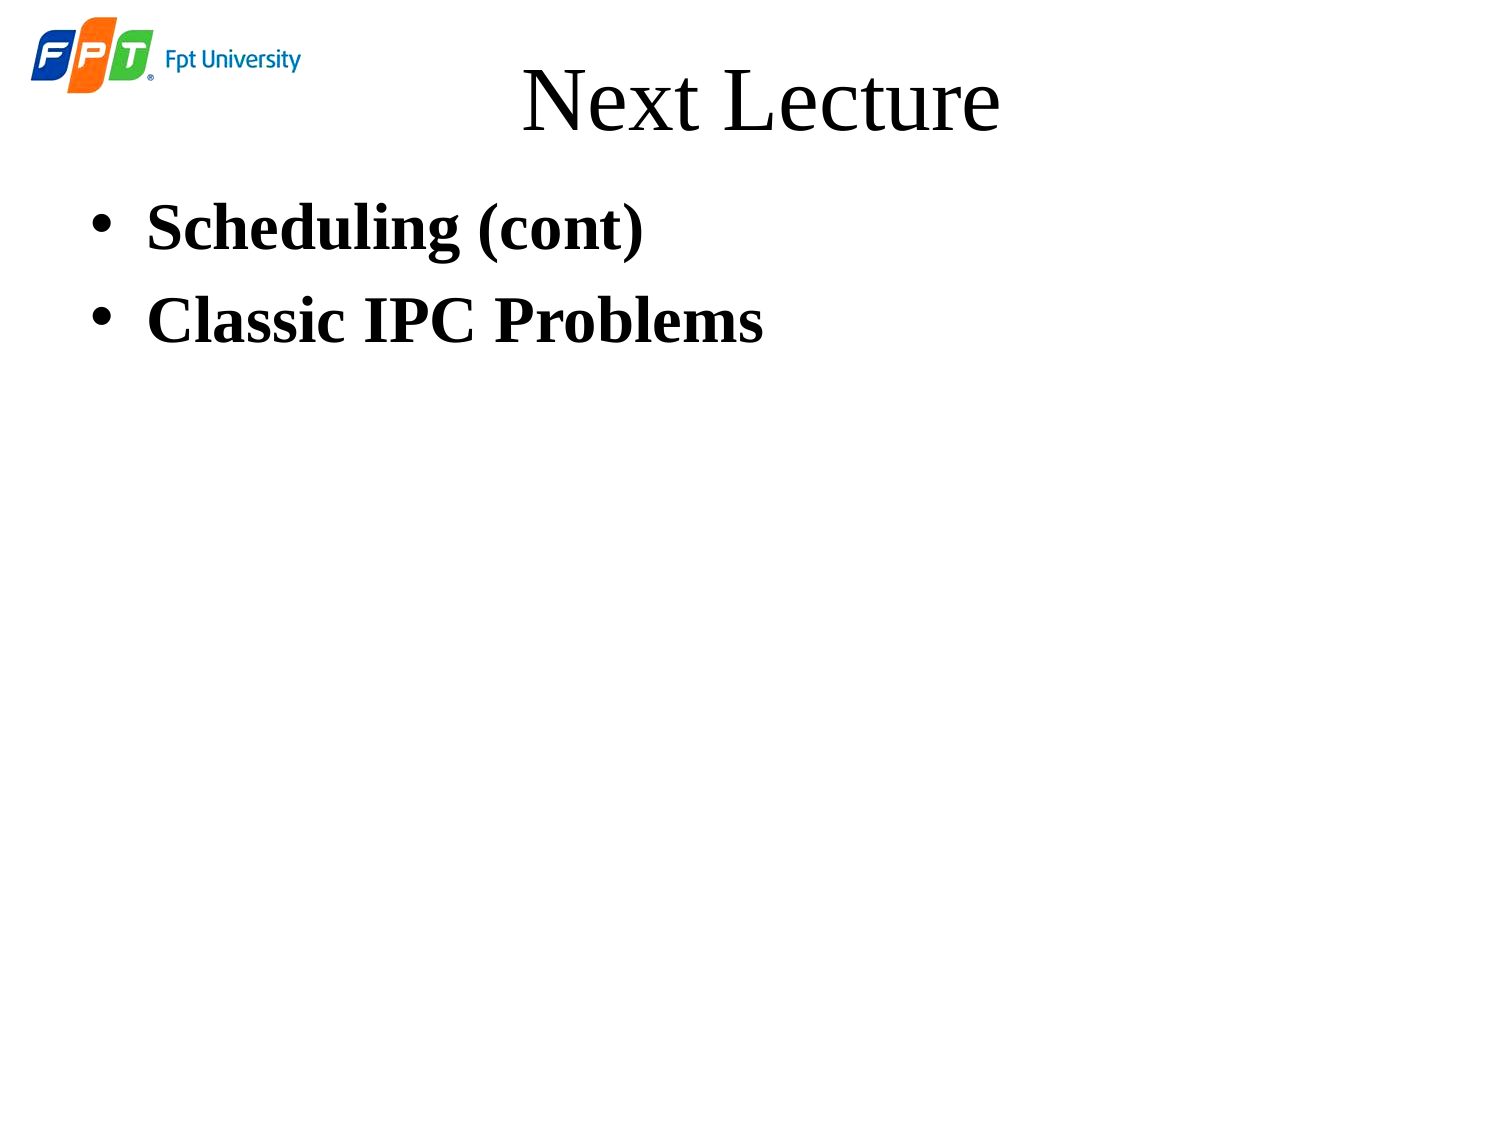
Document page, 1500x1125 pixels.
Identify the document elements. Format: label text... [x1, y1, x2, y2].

title Next Lecture [87, 0, 1438, 188]
list Scheduling (cont) Classic IPC Problems [75, 174, 1425, 588]
picture [0, 0, 87, 122]
